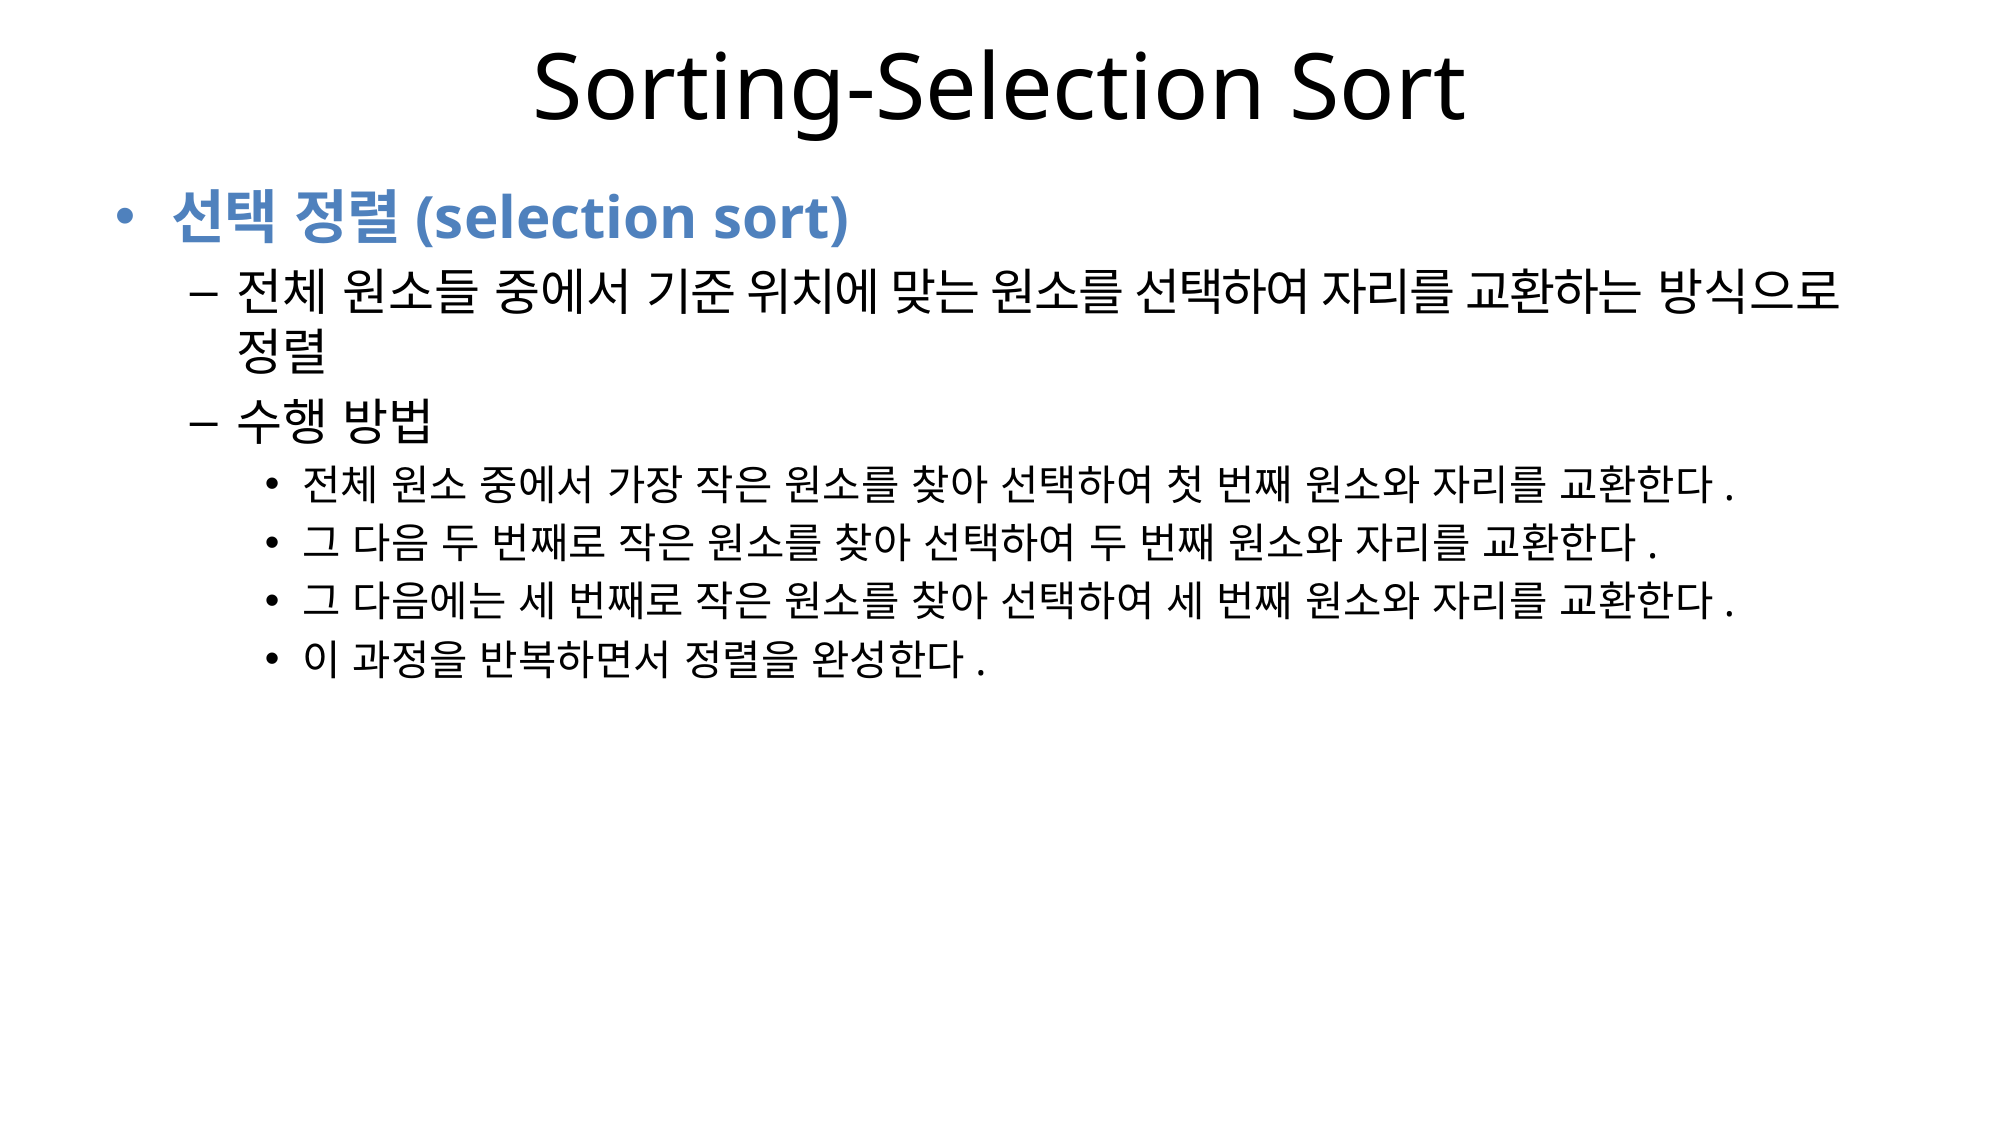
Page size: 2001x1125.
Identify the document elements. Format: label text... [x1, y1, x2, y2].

list 선택 정렬(selection sort) 전체 원소들 중에서 기준 위치에 맞는 원소를 선택하여 자리를 교환하는 방식으로 정렬 수행 방법 전체 원소 중에서 가장 작은 원소를 찾아 선택하여 첫 번째 원소와 자리를 교환한다. 그 다음 두 번째로 작은 원소를 찾아 선택하여 두 번째 원소와 자리를 교환한다. 그 다음에는 세 번째로 작은 원소를 찾아 선택하여 세 번째 원소와 자리를 교환한다. 이 과정을 반복하면서 정렬을 완성한다. [99, 172, 1900, 1024]
title Sorting-Selection Sort [99, 19, 1900, 147]
